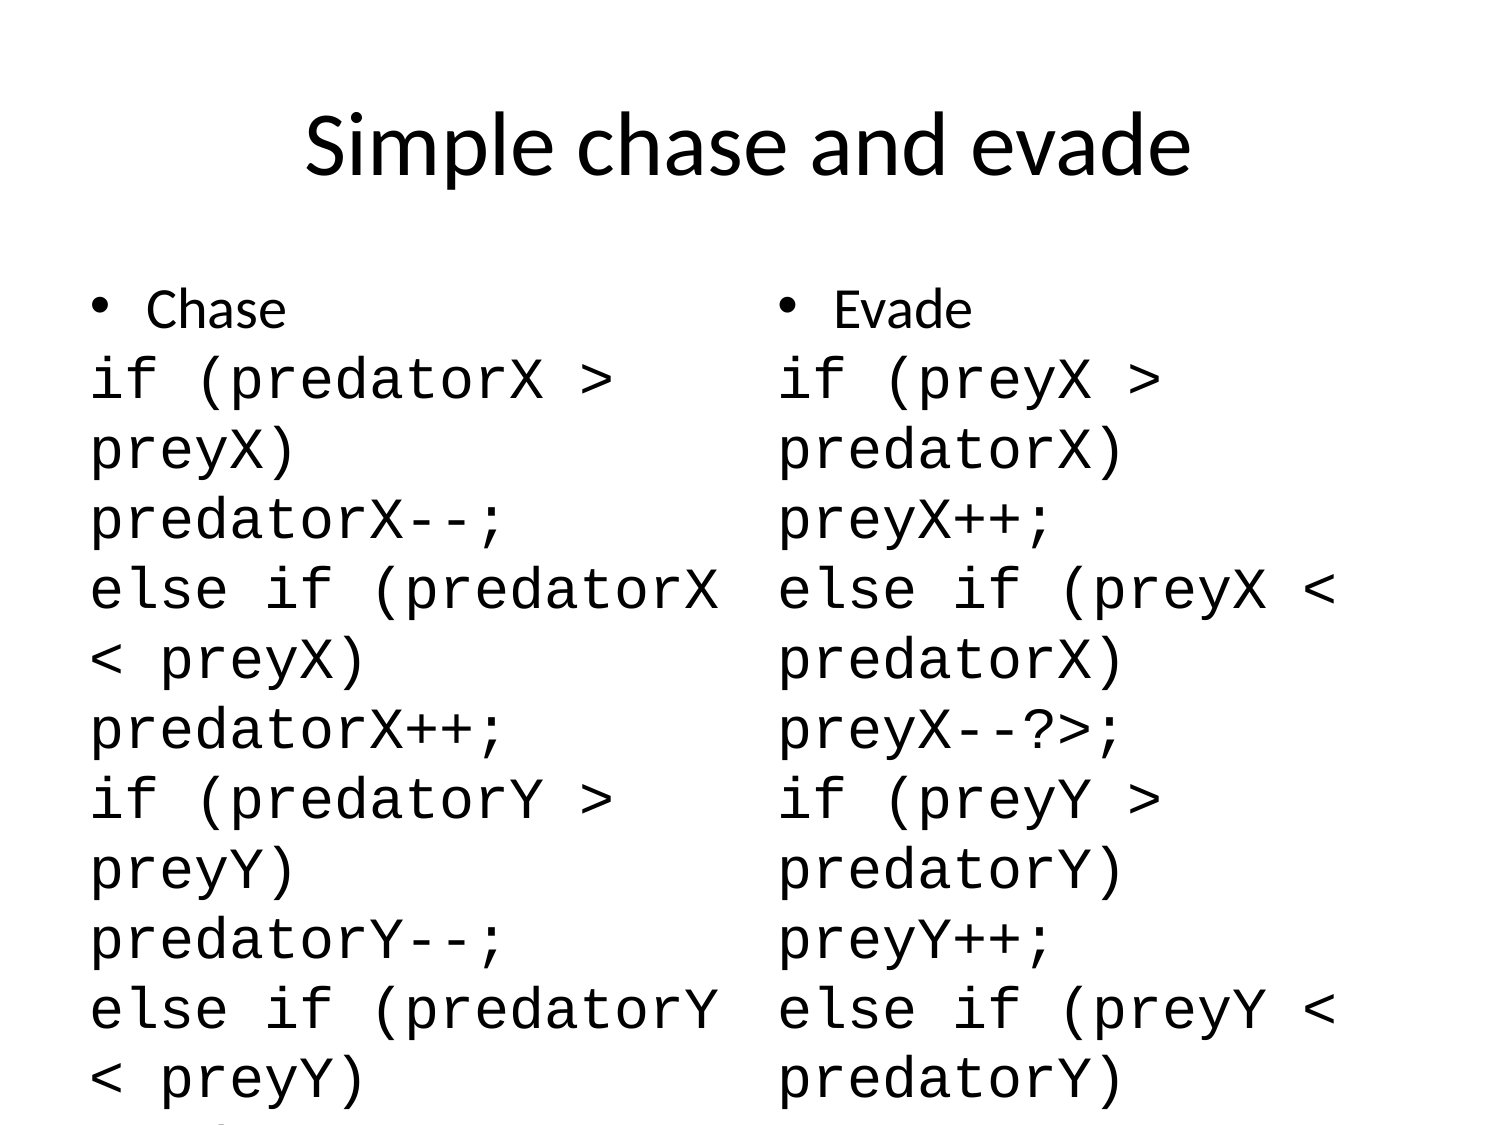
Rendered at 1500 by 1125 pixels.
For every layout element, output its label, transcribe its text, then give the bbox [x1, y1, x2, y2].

text_box Evade if (preyX > predatorX) preyX++; else if (preyX < predatorX) preyX--?>; if (preyY > predatorY) preyY++; else if (preyY < predatorY) preyY--; [762, 262, 1425, 1005]
text_box Simple chase and evade [75, 45, 1425, 233]
text_box Chase if (predatorX > preyX) predatorX--; else if (predatorX < preyX) predatorX++; if (predatorY > preyY) predatorY--; else if (predatorY < preyY) predatorY++; [75, 262, 738, 1005]
